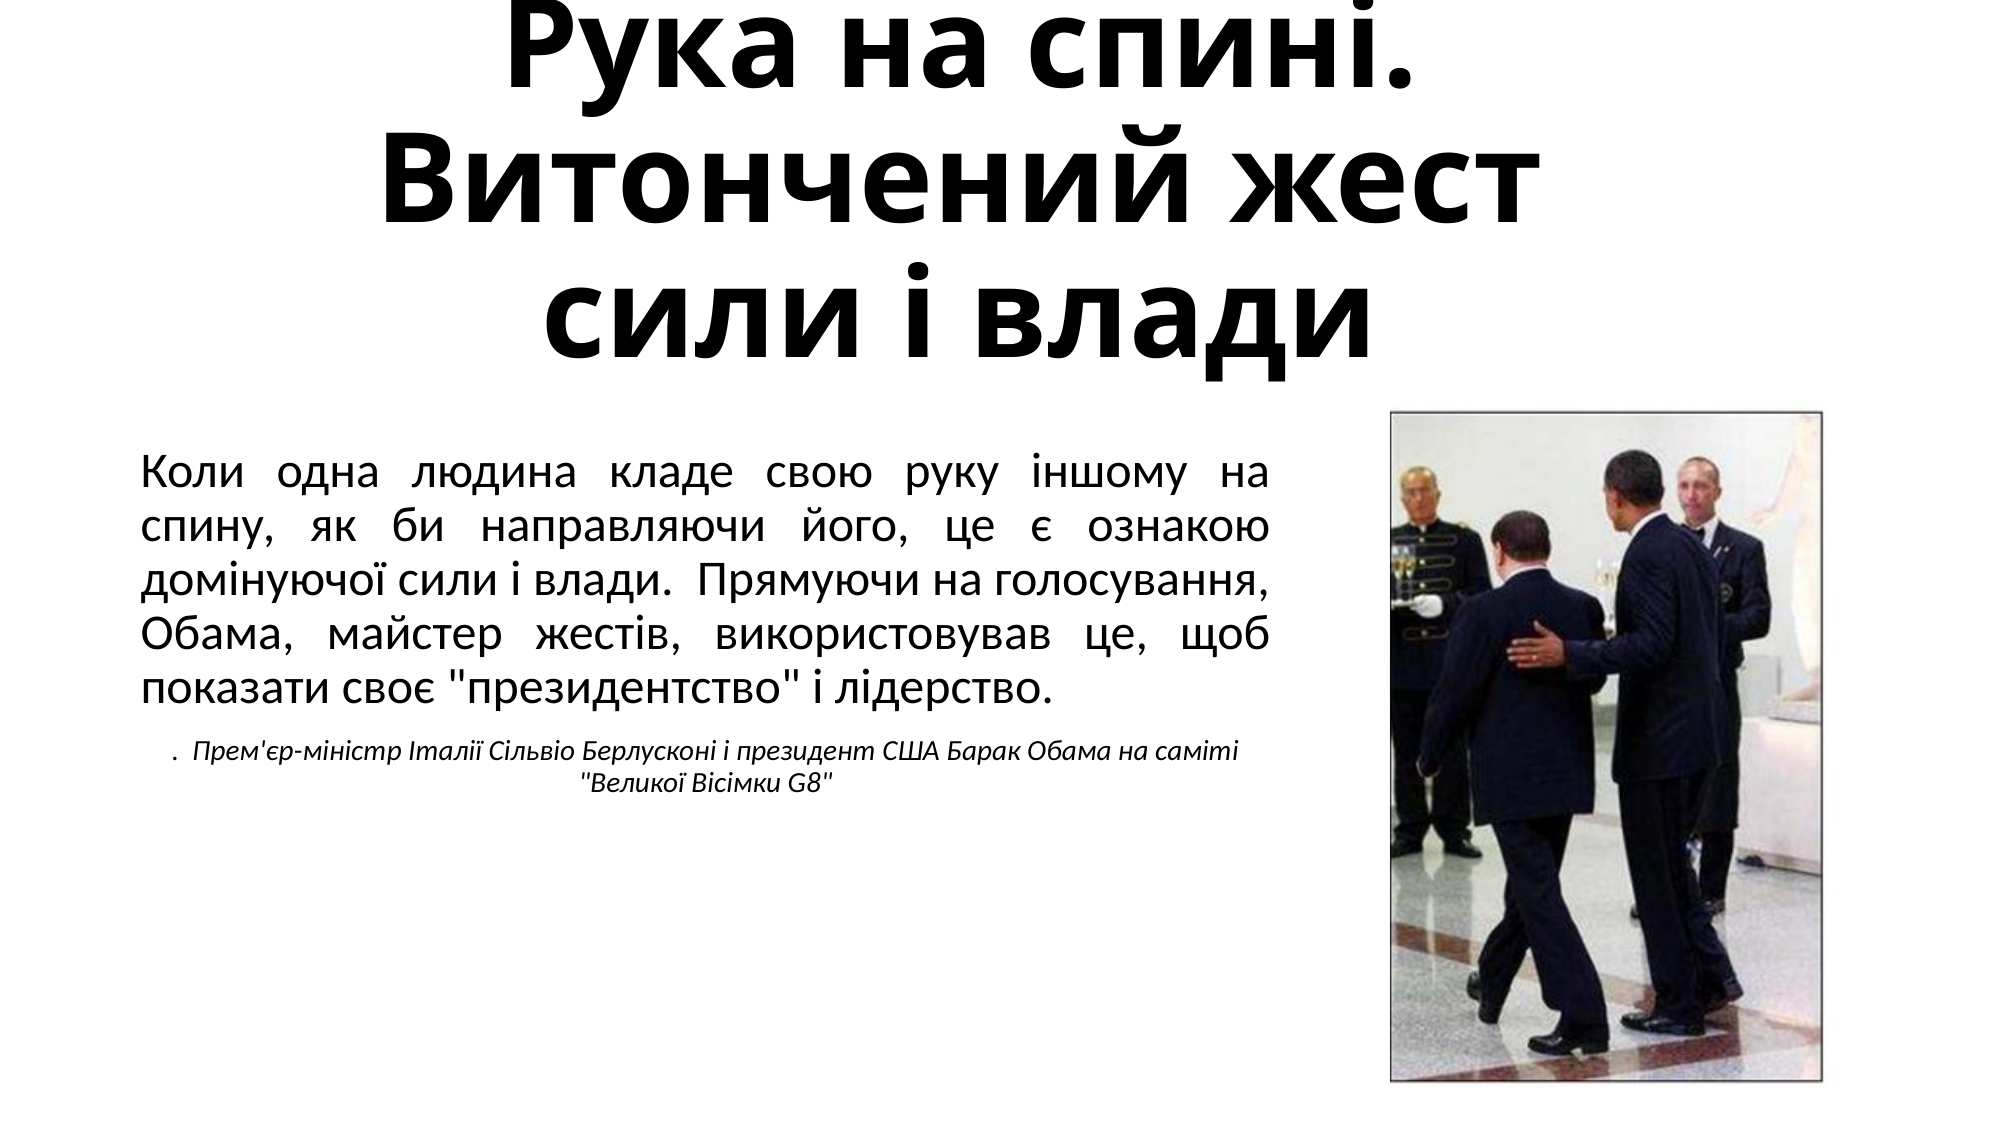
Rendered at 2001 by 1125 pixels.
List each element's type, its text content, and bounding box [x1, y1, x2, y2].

title Рука на спині. Витончений жест сили і влади [209, 0, 1710, 392]
picture [1389, 391, 1860, 1089]
subtitle Коли одна людина кладе свою руку іншому на спину, як би направляючи його, це є ознакою домінуючої сили і влади. Прямуючи на голосування, Обама, майстер жестів, використовував це, щоб показати своє "президентство" і лідерство. . Прем'єр-міністр Італії Сільвіо Берлусконі і президент США Барак Обама на саміті "Великої Вісімки G8" [125, 437, 1286, 1125]
